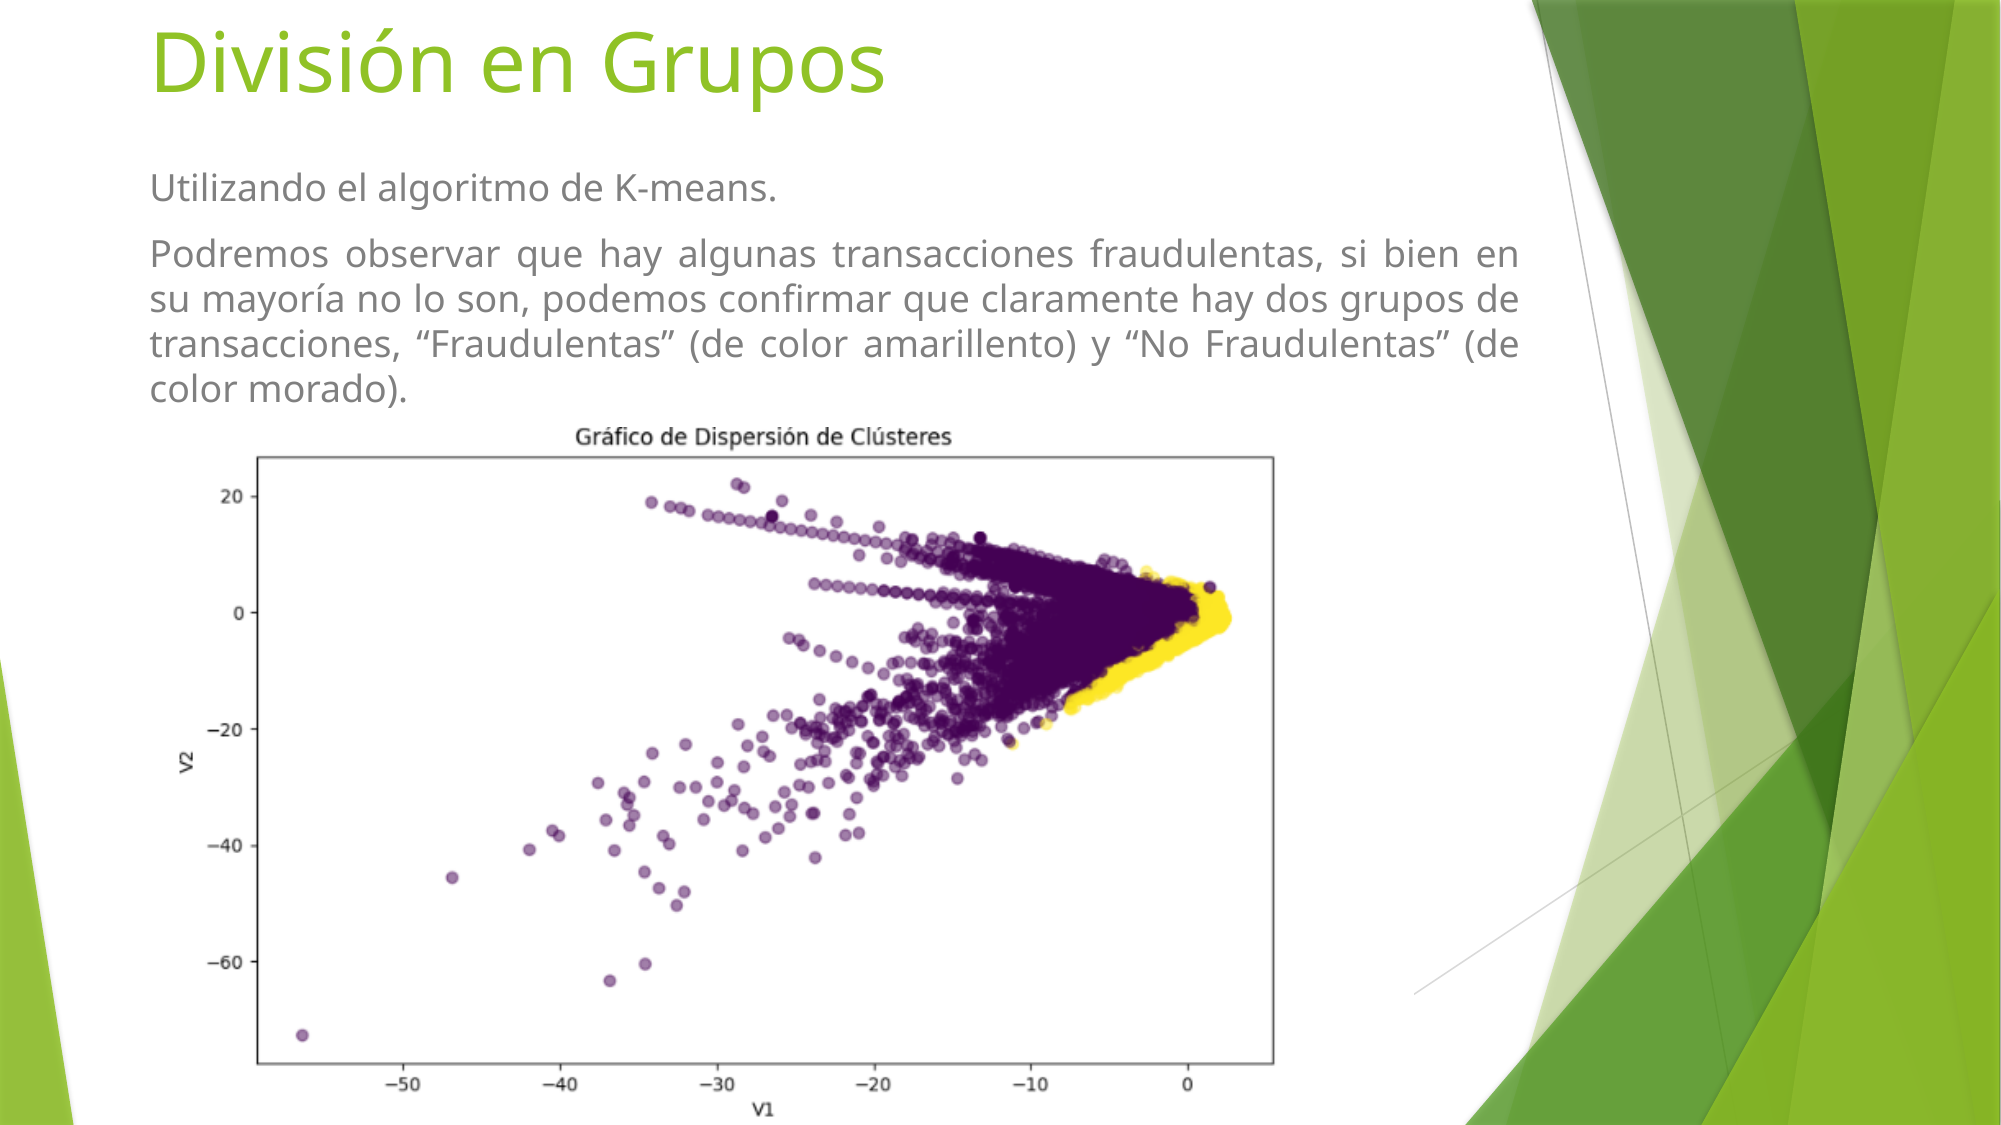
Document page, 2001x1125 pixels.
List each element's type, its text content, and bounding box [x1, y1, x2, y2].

list Utilizando el algoritmo de K-means. Podremos observar que hay algunas transacciones fraudulentas, si bien en su mayoría no lo son, podemos confirmar que claramente hay dos grupos de transacciones, “Fraudulentas” (de color amarillento) y “No Fraudulentas” (de color morado). [134, 156, 1537, 516]
title División en Grupos [134, 19, 1460, 117]
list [133, 426, 1415, 1125]
